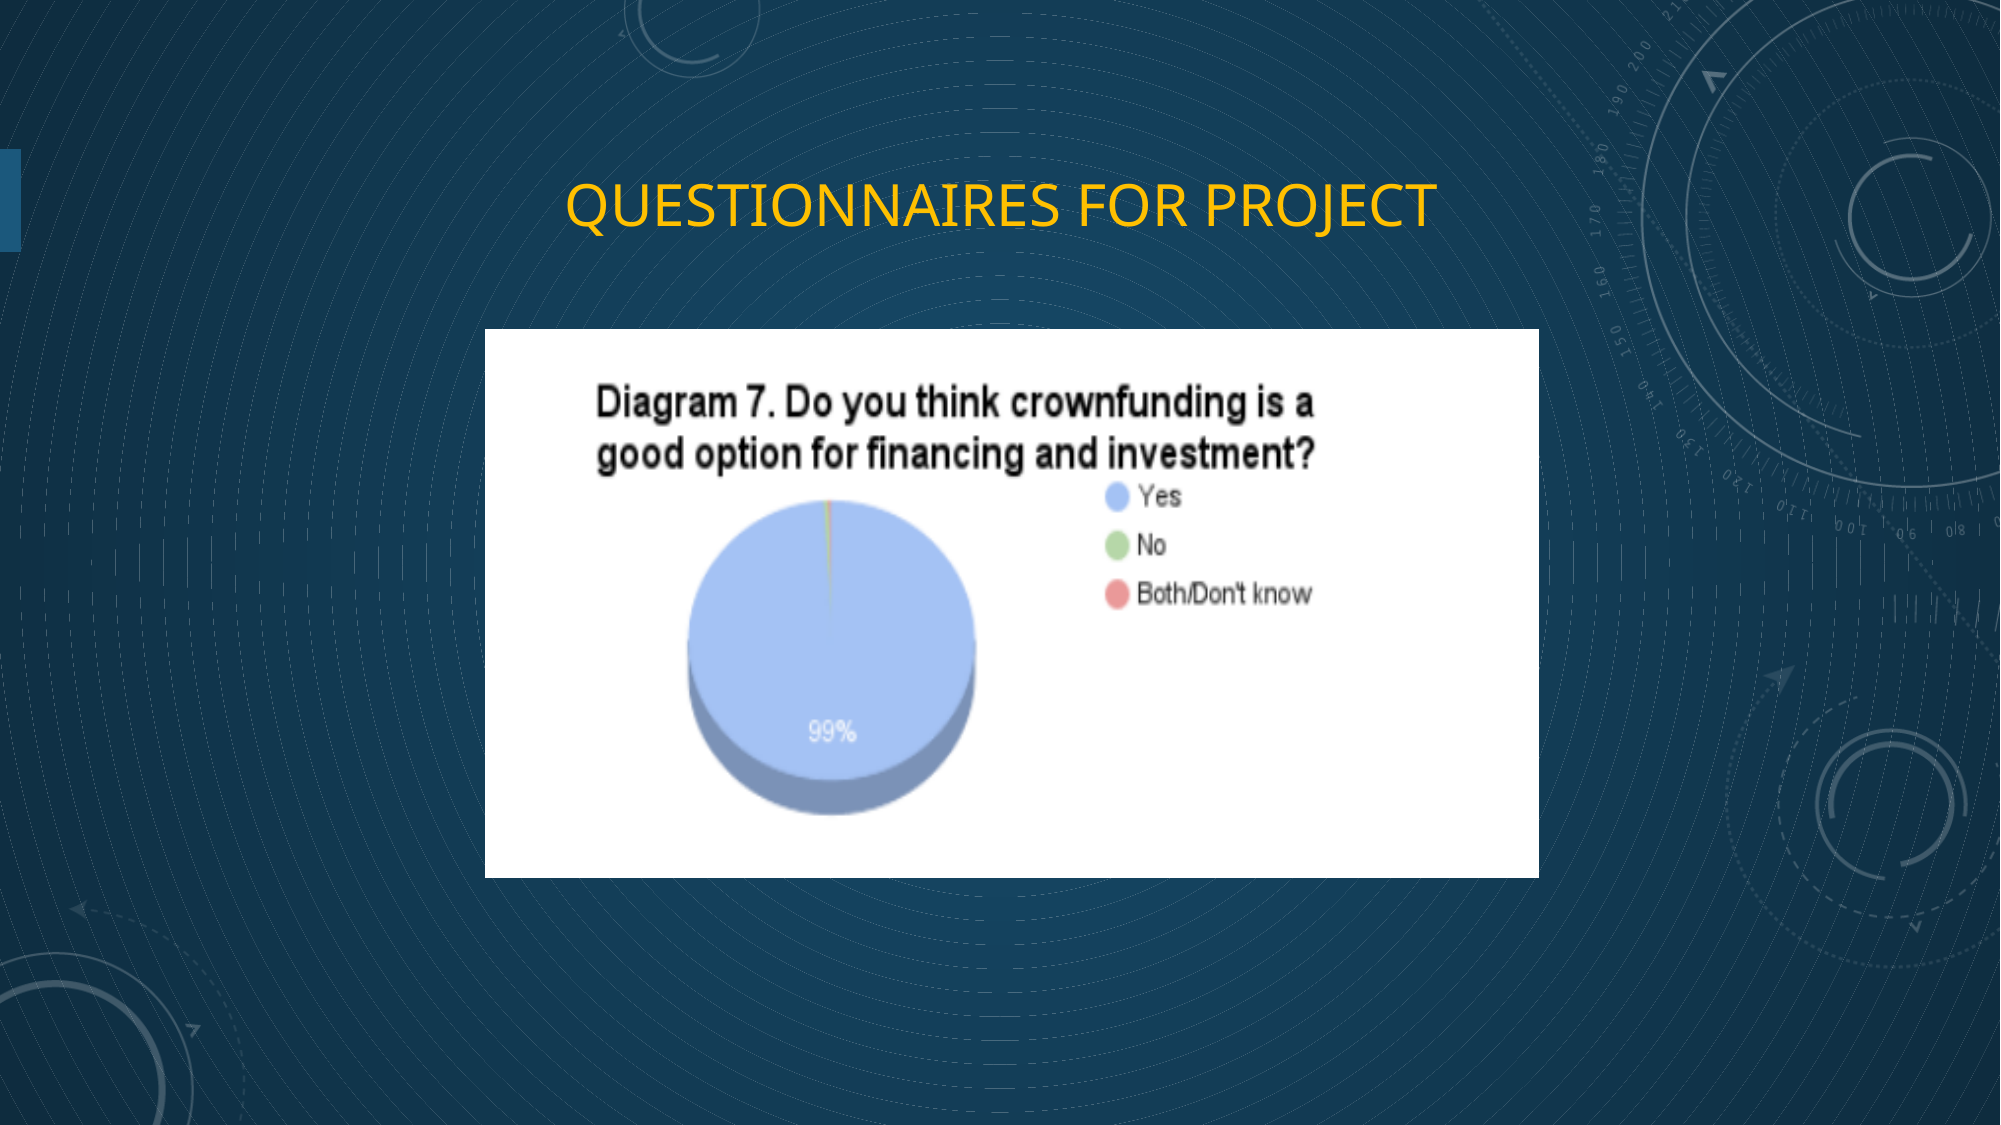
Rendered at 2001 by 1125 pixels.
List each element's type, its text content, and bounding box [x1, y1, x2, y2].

picture [0, 0, 2000, 1125]
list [484, 329, 1539, 879]
title Questionnaires for project [112, 99, 1891, 307]
